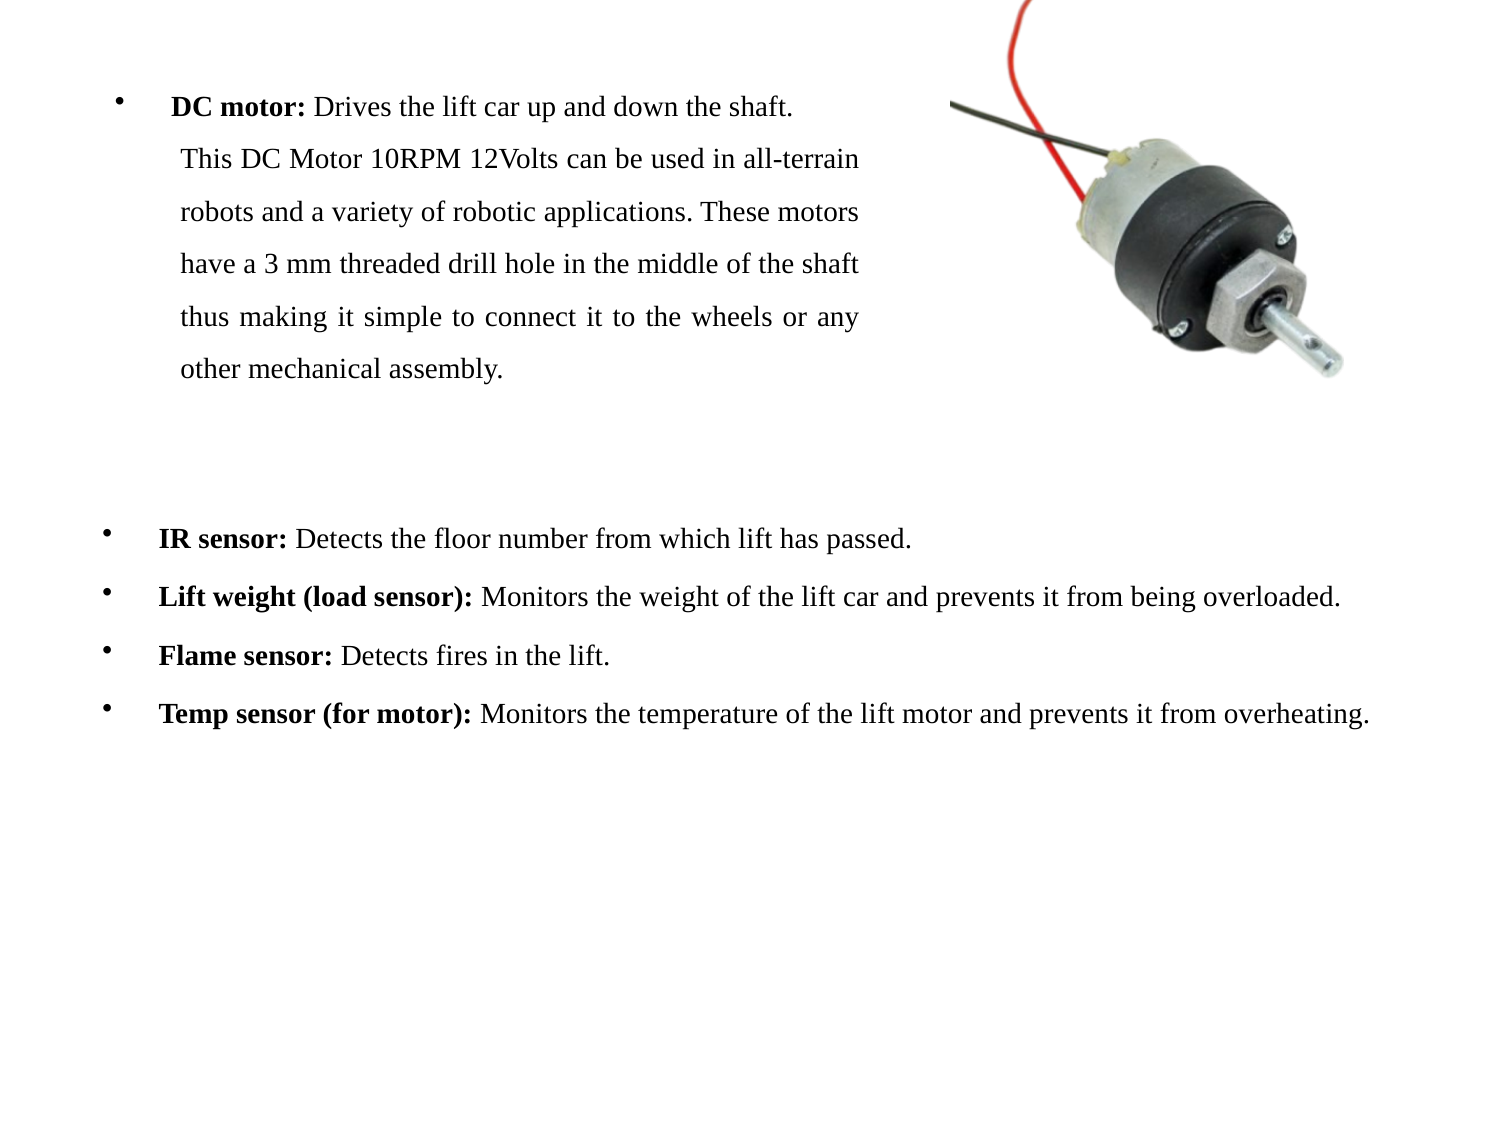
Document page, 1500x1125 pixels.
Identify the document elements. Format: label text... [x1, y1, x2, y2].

picture [949, 0, 1475, 522]
text_box DC motor: Drives the lift car up and down the shaft. This DC Motor 10RPM 12Volts can be used in all-terrain robots and a variety of robotic applications. These motors have a 3 mm threaded drill hole in the middle of the shaft thus making it simple to connect it to the wheels or any other mechanical assembly. [99, 62, 875, 437]
list IR sensor: Detects the floor number from which lift has passed. Lift weight (load sensor): Monitors the weight of the lift car and prevents it from being overloaded. Flame sensor: Detects fires in the lift. Temp sensor (for motor): Monitors the temperature of the lift motor and prevents it from overheating. [87, 453, 1438, 754]
